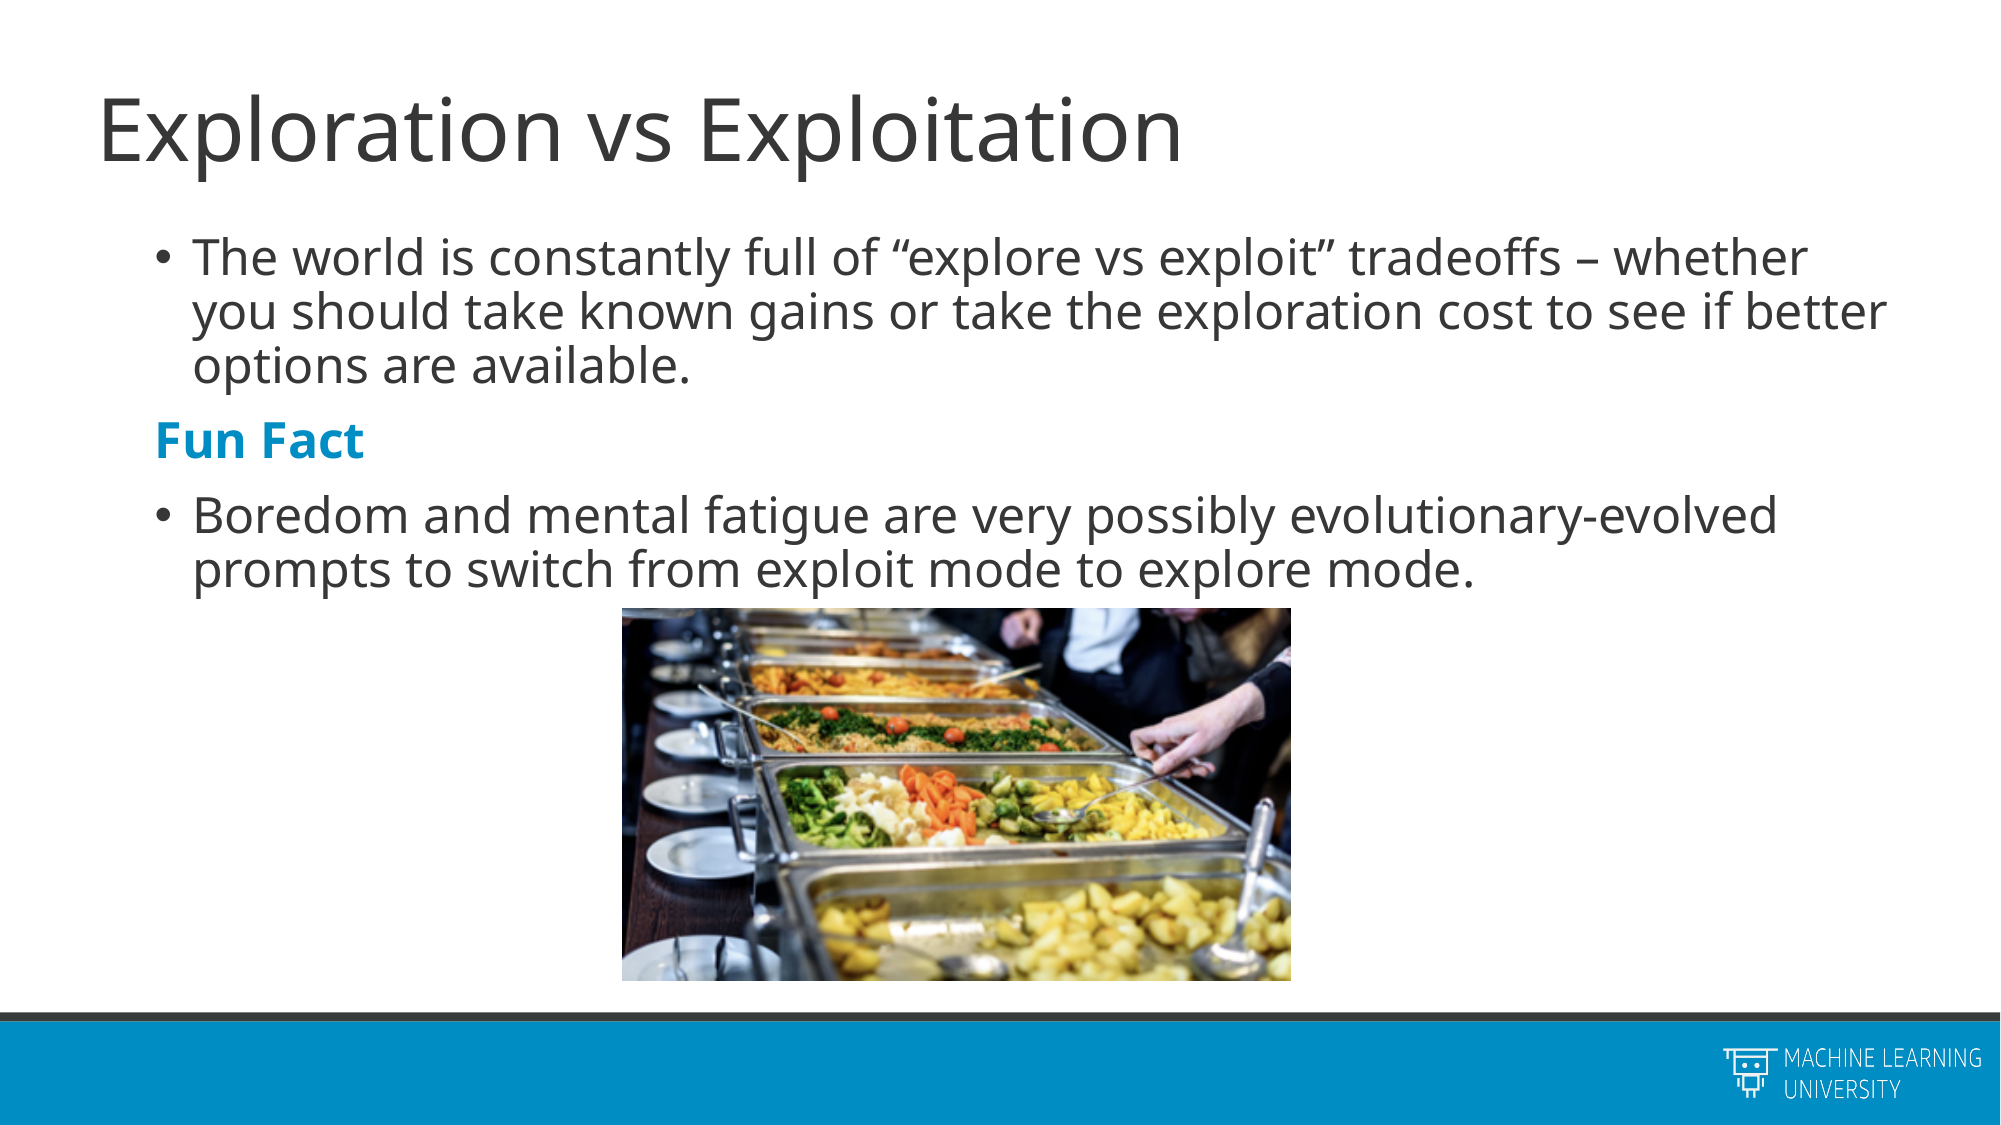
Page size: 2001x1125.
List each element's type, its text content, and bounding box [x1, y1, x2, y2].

title Exploration vs Exploitation [81, 78, 1807, 242]
list The world is constantly full of “explore vs exploit” tradeoffs – whether you should take known gains or take the exploration cost to see if better options are available. Fun Fact Boredom and mental fatigue are very possibly evolutionary-evolved prompts to switch from exploit mode to explore mode. [139, 224, 1919, 1022]
picture [622, 608, 1291, 981]
picture [1724, 1049, 1777, 1097]
